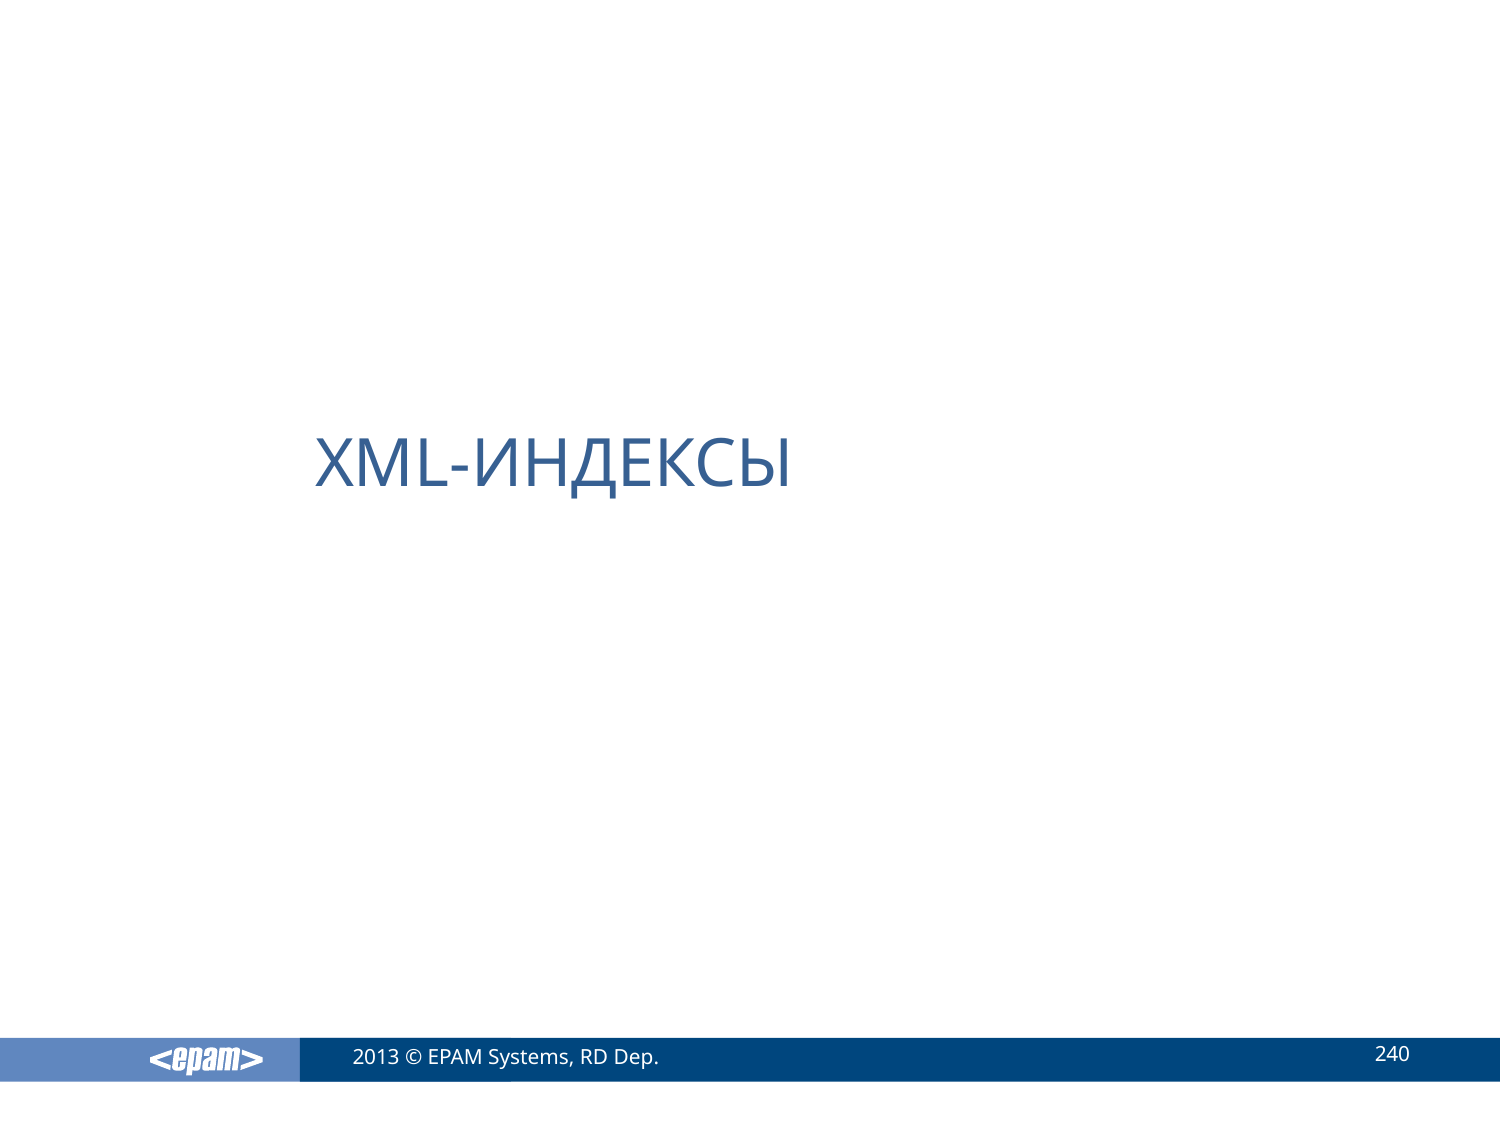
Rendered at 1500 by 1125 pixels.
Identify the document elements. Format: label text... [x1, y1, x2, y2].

footer 2013 © EPAM Systems, RD Dep. [337, 1028, 738, 1088]
slide_number 240 [1262, 1025, 1425, 1085]
title XML-индексы [300, 412, 1350, 600]
